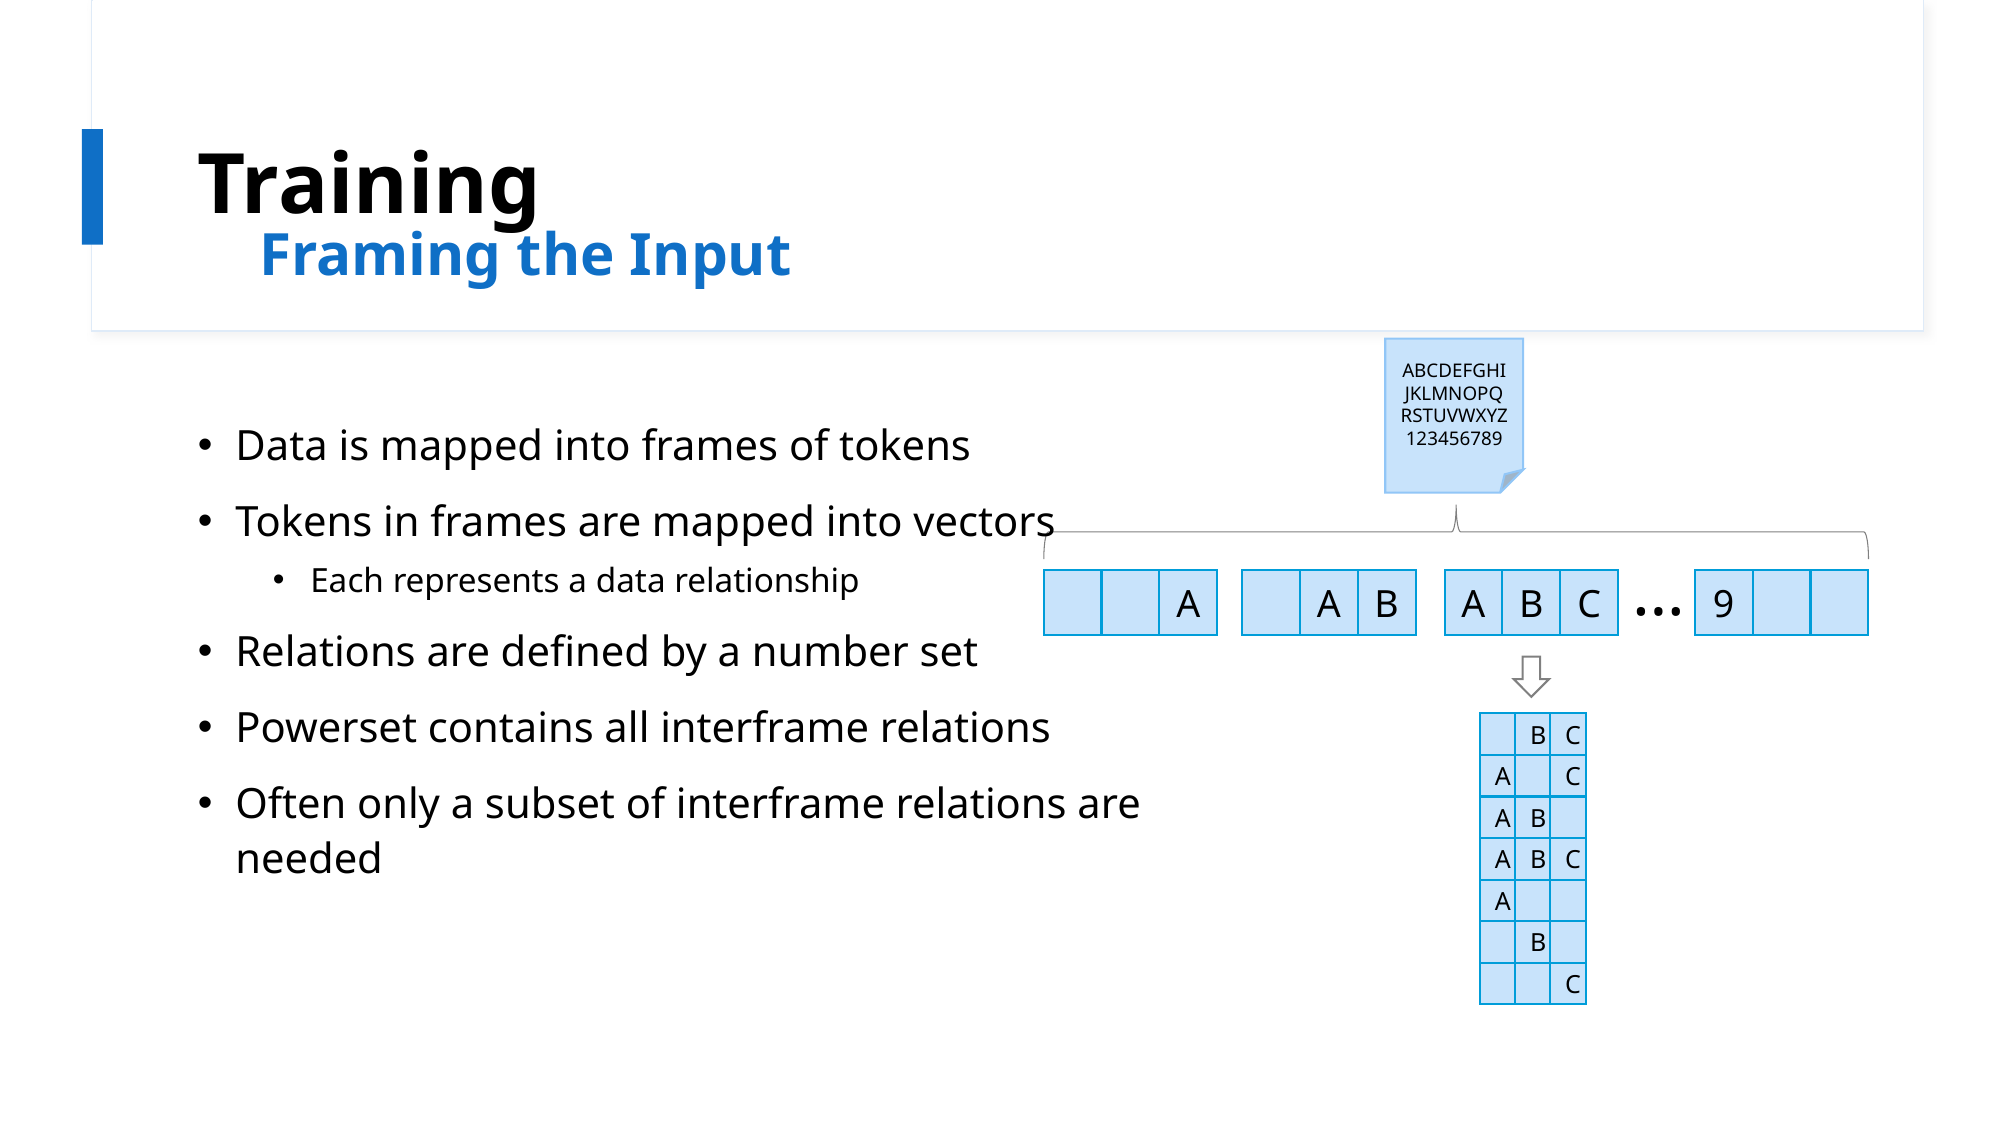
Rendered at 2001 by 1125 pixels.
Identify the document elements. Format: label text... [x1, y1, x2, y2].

list Data is mapped into frames of tokens Tokens in frames are mapped into vectors Each represents a data relationship Relations are defined by a number set Powerset contains all interframe relations Often only a subset of interframe relations are needed [183, 406, 1214, 1013]
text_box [1043, 338, 1869, 1005]
text_box Framing the Input [244, 212, 1913, 301]
title Training [183, 90, 1851, 284]
